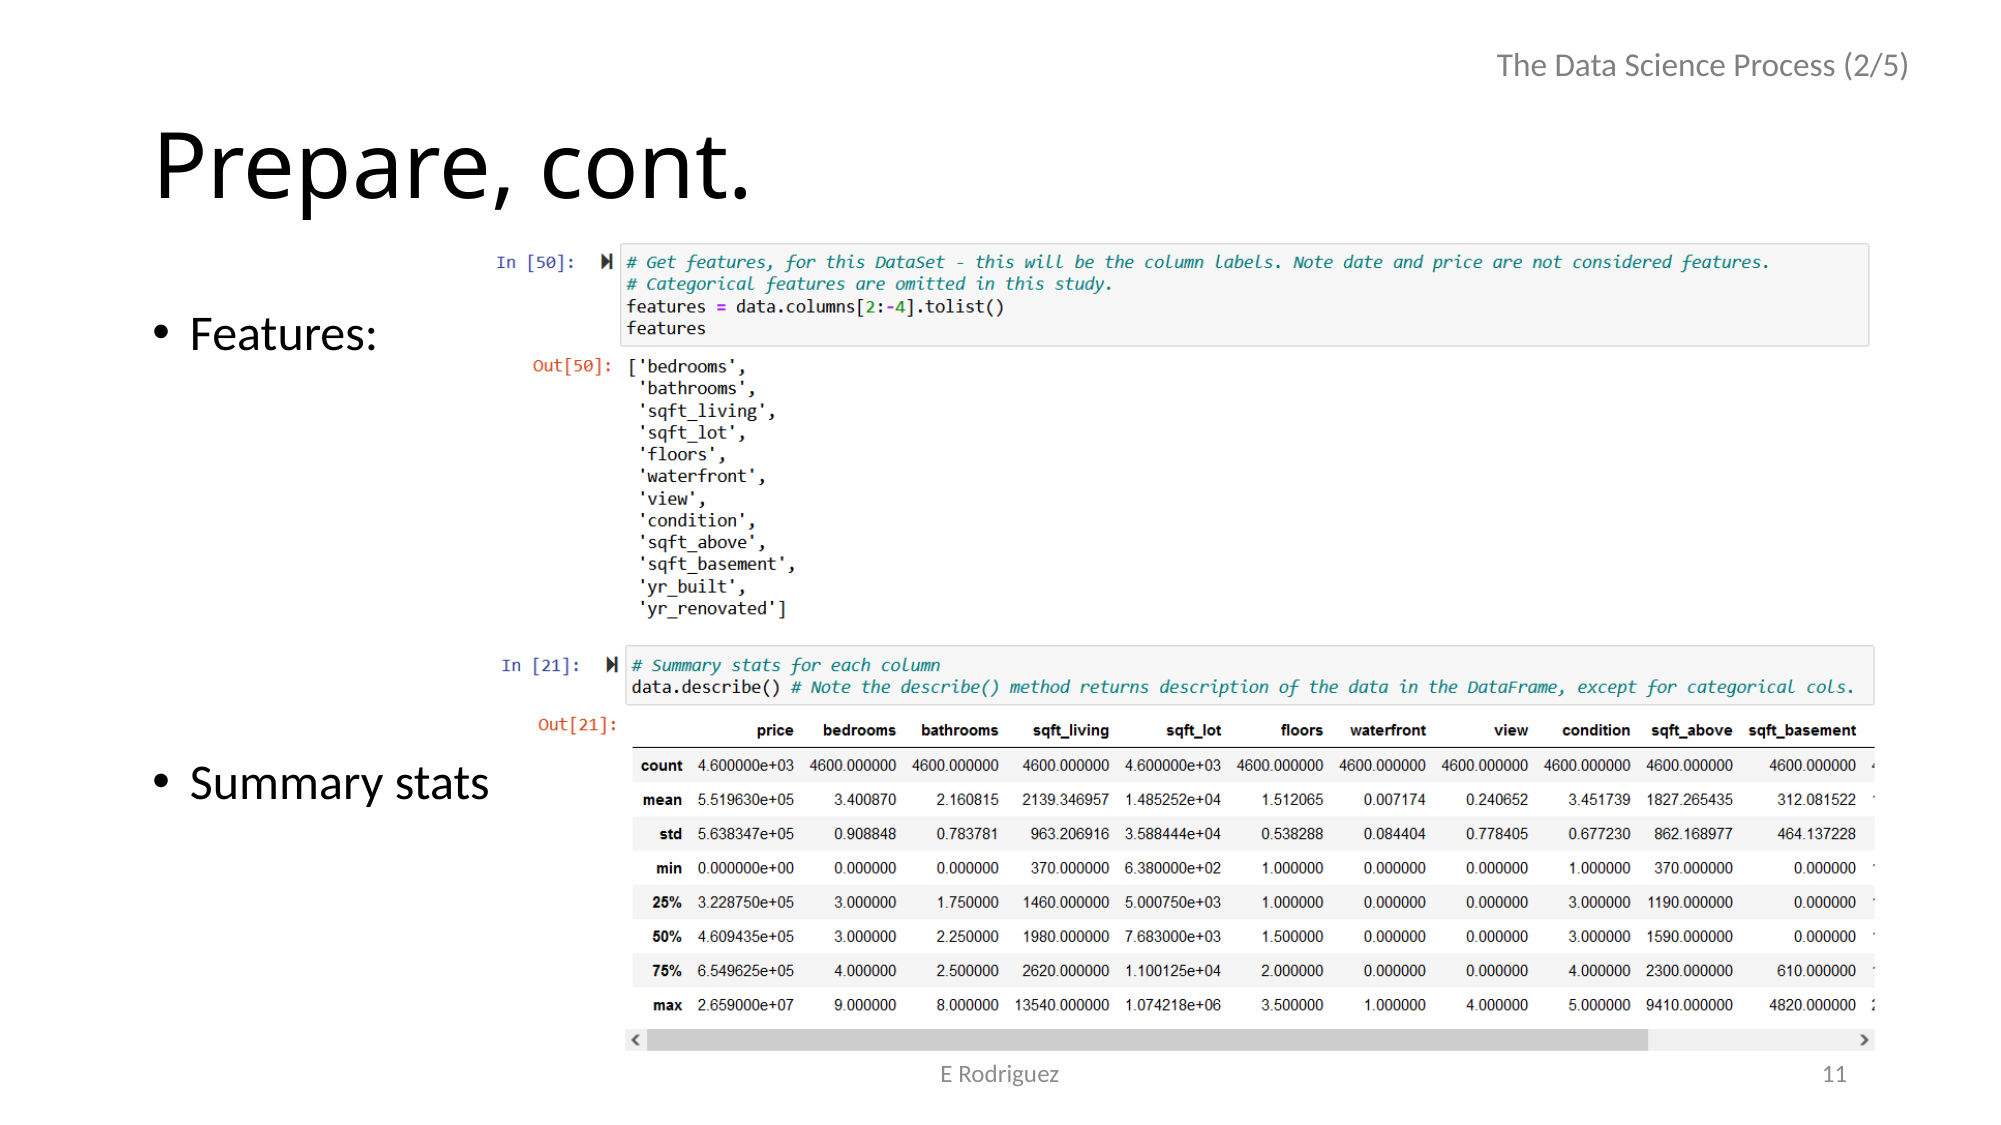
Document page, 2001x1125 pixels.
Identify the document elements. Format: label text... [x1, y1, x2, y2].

picture [492, 638, 1886, 1055]
picture [494, 235, 1886, 635]
text_box The Data Science Process (2/5) [1482, 35, 1933, 91]
slide_number 11 [1412, 1055, 1863, 1103]
title Prepare, cont. [137, 59, 1863, 278]
footer E Rodriguez [662, 1055, 1338, 1103]
list Features: Summary stats: [137, 299, 1863, 1014]
